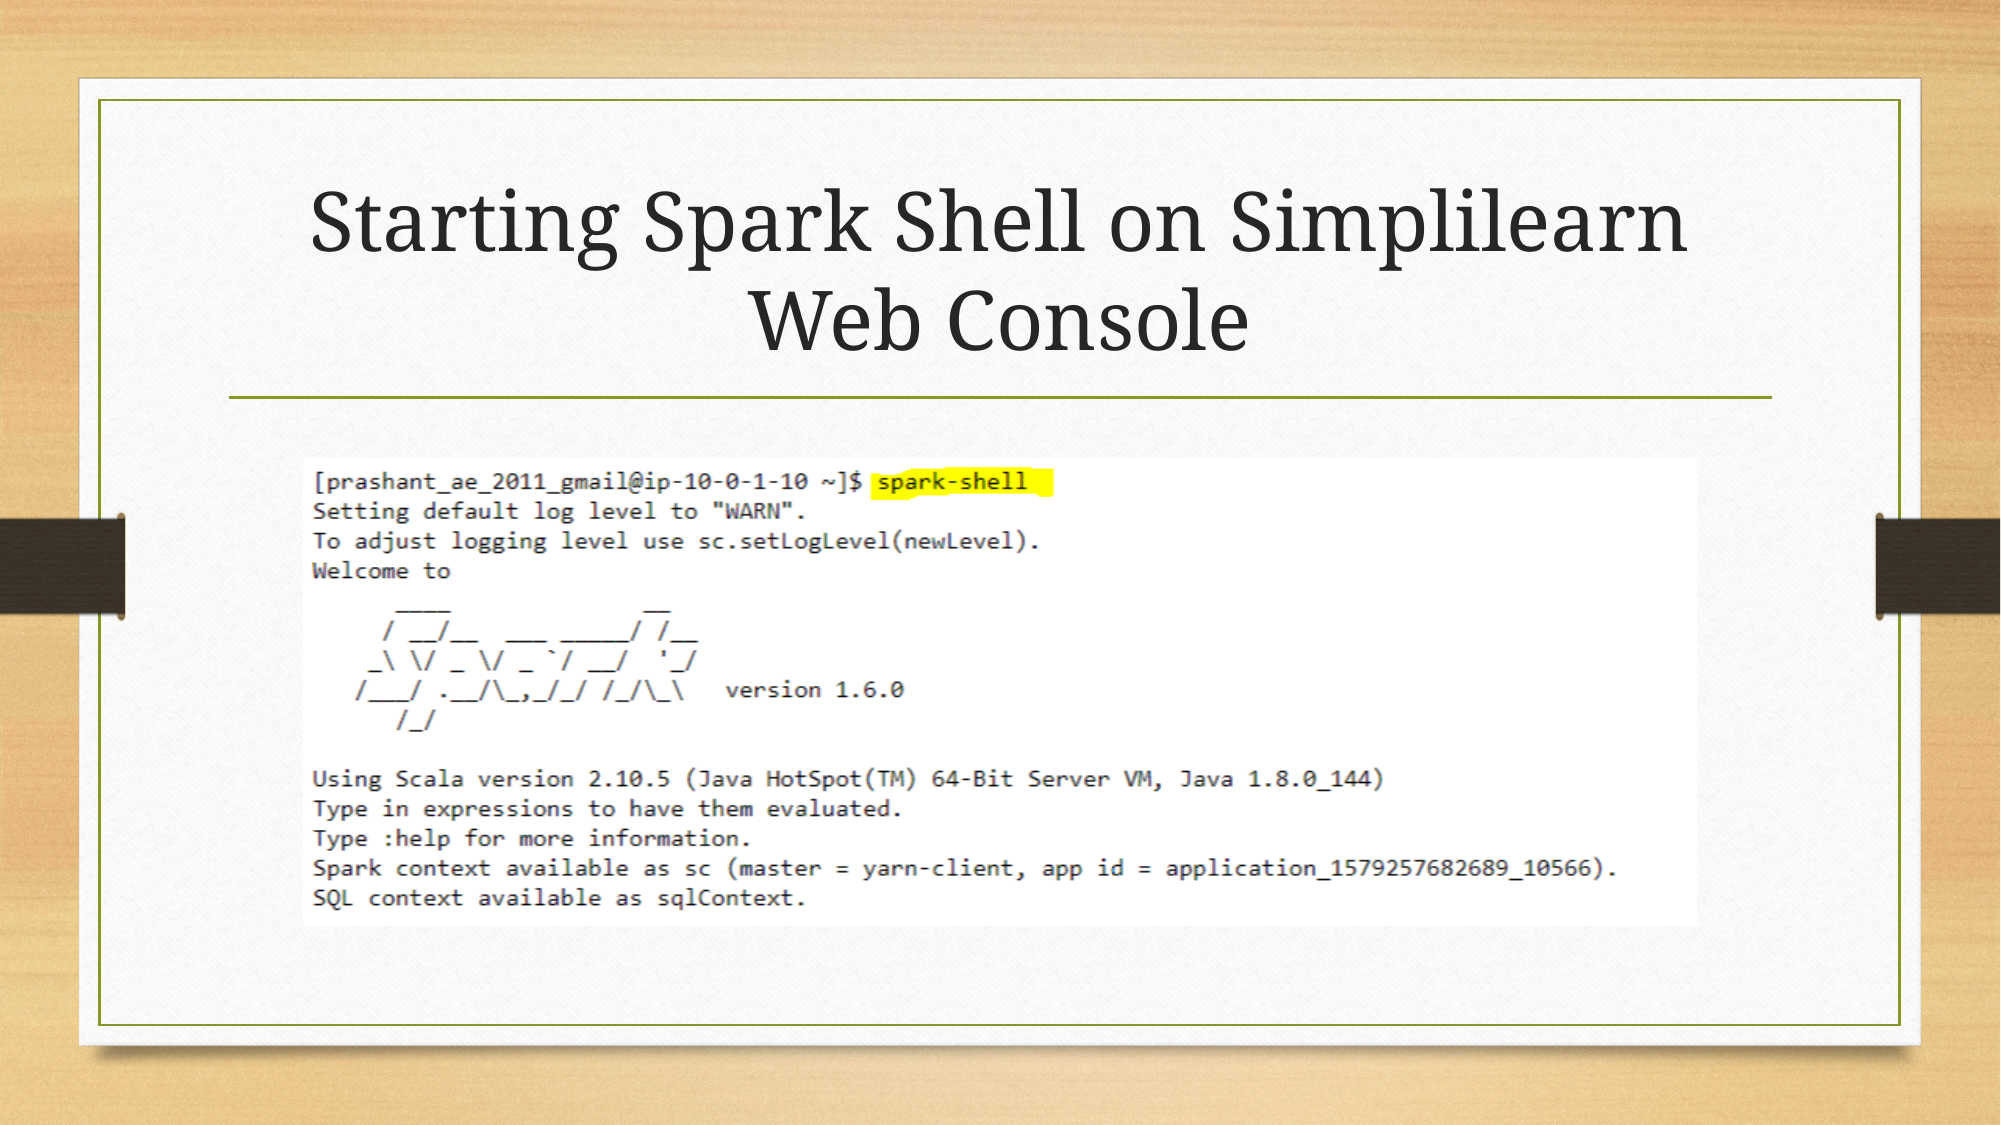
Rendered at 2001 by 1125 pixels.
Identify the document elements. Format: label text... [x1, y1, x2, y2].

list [302, 457, 1698, 926]
picture [0, 0, 2001, 1125]
title Starting Spark Shell on Simplilearn Web Console [212, 161, 1788, 375]
